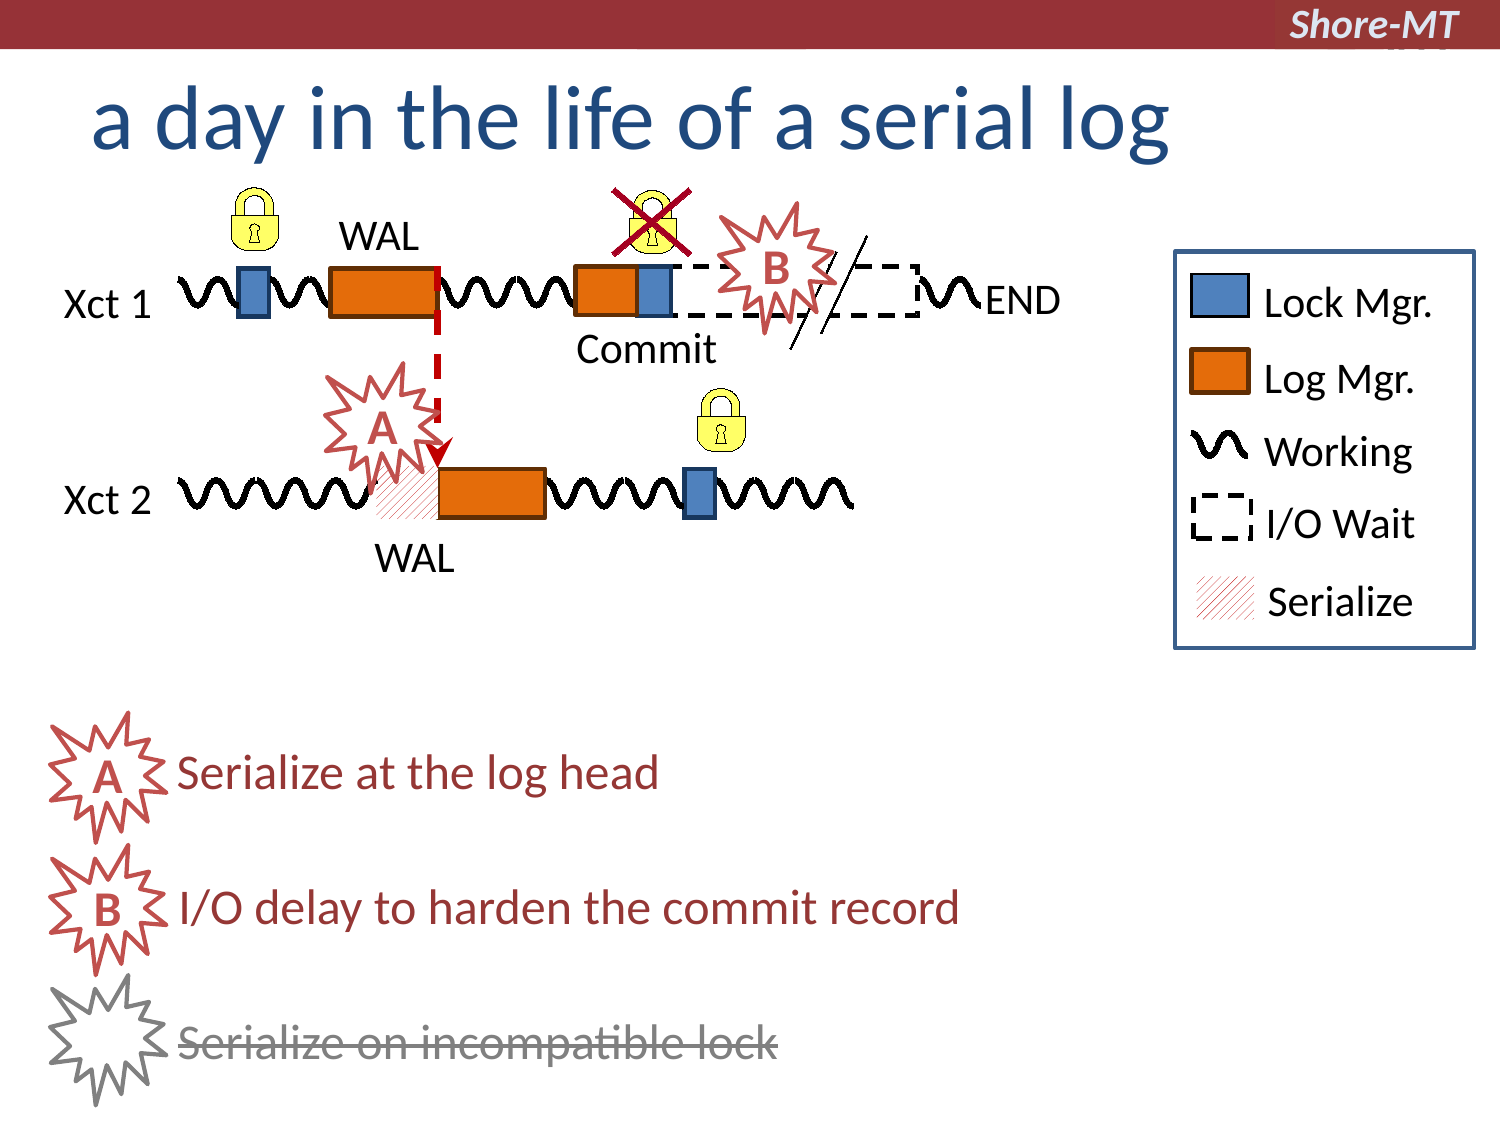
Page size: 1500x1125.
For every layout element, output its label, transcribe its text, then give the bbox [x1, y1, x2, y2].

text_box [734, 494, 747, 510]
text_box [556, 276, 569, 294]
text_box [563, 292, 575, 308]
text_box [910, 264, 920, 275]
text_box [584, 477, 598, 495]
text_box [716, 477, 729, 495]
text_box [820, 235, 868, 334]
text_box [592, 494, 603, 509]
text_box [535, 291, 549, 309]
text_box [1174, 251, 1475, 649]
text_box [815, 285, 822, 297]
text_box [938, 292, 952, 309]
text_box [546, 477, 559, 495]
text_box [637, 266, 671, 317]
text_box [571, 477, 584, 495]
text_box [517, 276, 531, 294]
text_box Xct 1 [63, 274, 153, 328]
title a day in the life of a serial log [74, 44, 1426, 176]
text_box [841, 494, 854, 510]
text_box [553, 494, 564, 509]
text_box [968, 293, 981, 309]
text_box [525, 293, 536, 308]
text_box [177, 266, 456, 583]
text_box [927, 293, 939, 308]
text_box [662, 313, 678, 318]
text_box [743, 313, 759, 318]
text_box [820, 477, 833, 495]
text_box [919, 276, 934, 294]
text_box [780, 477, 794, 495]
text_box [697, 388, 746, 453]
text_box [603, 494, 616, 510]
text_box [882, 264, 899, 269]
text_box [230, 187, 279, 252]
text_box [797, 313, 806, 318]
text_box Commit [576, 319, 718, 372]
text_box [762, 494, 773, 509]
text_box [716, 313, 732, 318]
text_box [610, 477, 624, 495]
text_box [484, 292, 496, 308]
text_box [564, 493, 577, 510]
text_box [632, 494, 644, 509]
text_box [830, 313, 840, 318]
text_box [826, 251, 838, 274]
text_box [464, 276, 477, 294]
text_box [772, 313, 785, 318]
text_box [851, 313, 867, 318]
text_box [905, 311, 920, 318]
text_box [49, 974, 782, 1106]
text_box [802, 494, 813, 509]
text_box [855, 264, 872, 269]
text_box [611, 187, 693, 257]
text_box [792, 235, 865, 350]
text_box WAL [338, 206, 420, 260]
text_box [693, 264, 709, 269]
text_box [671, 494, 684, 510]
text_box [720, 264, 729, 269]
text_box [688, 313, 705, 318]
text_box [575, 266, 637, 315]
text_box [754, 477, 768, 495]
text_box [663, 477, 677, 495]
text_box [795, 477, 808, 495]
text_box [878, 313, 895, 318]
text_box [625, 477, 638, 495]
text_box [684, 468, 716, 518]
text_box [460, 468, 546, 518]
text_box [49, 844, 966, 976]
text_box [723, 493, 735, 509]
text_box [833, 477, 847, 495]
text_box [650, 477, 663, 495]
text_box [495, 292, 509, 309]
text_box END [984, 270, 1062, 324]
text_box B [716, 201, 838, 336]
text_box [915, 285, 920, 301]
text_box [543, 276, 556, 294]
text_box [460, 292, 470, 308]
text_box [946, 276, 960, 294]
text_box [789, 308, 810, 350]
text_box [813, 493, 826, 510]
text_box Xct 2 [63, 471, 153, 524]
text_box [741, 477, 754, 495]
text_box [503, 276, 516, 294]
text_box [642, 493, 656, 510]
text_box [773, 494, 786, 510]
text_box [49, 712, 663, 844]
text_box [477, 276, 490, 294]
text_box [959, 276, 974, 294]
